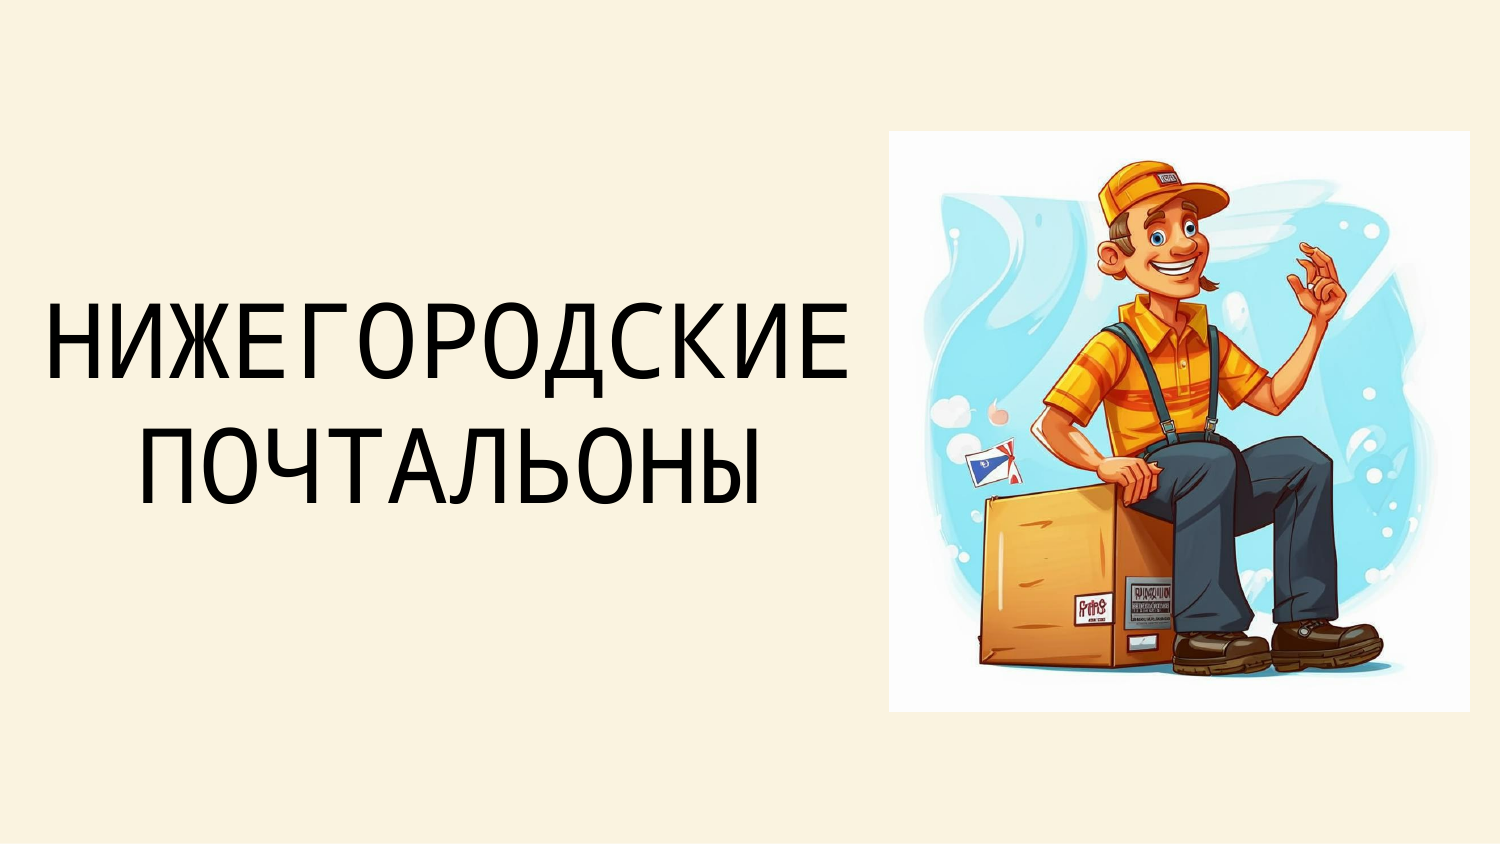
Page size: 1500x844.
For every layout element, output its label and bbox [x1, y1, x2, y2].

text_box [9, 131, 1470, 712]
